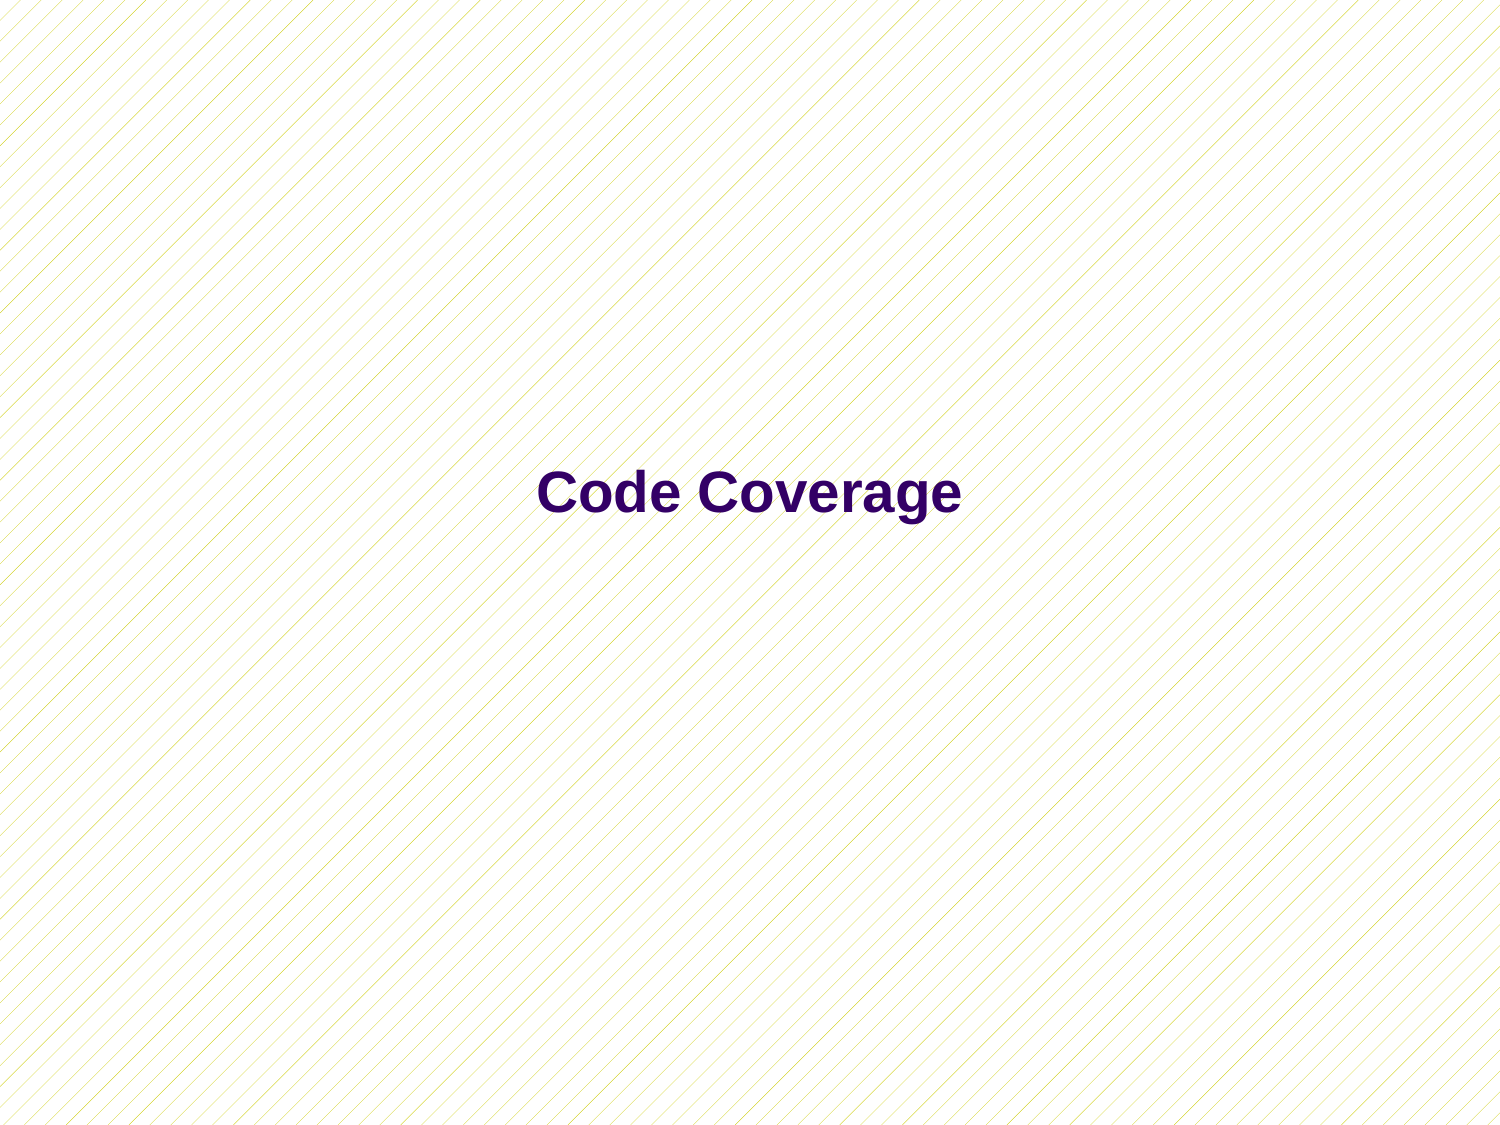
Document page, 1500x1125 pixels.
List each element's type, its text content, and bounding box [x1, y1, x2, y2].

title Code Coverage [214, 422, 1286, 557]
